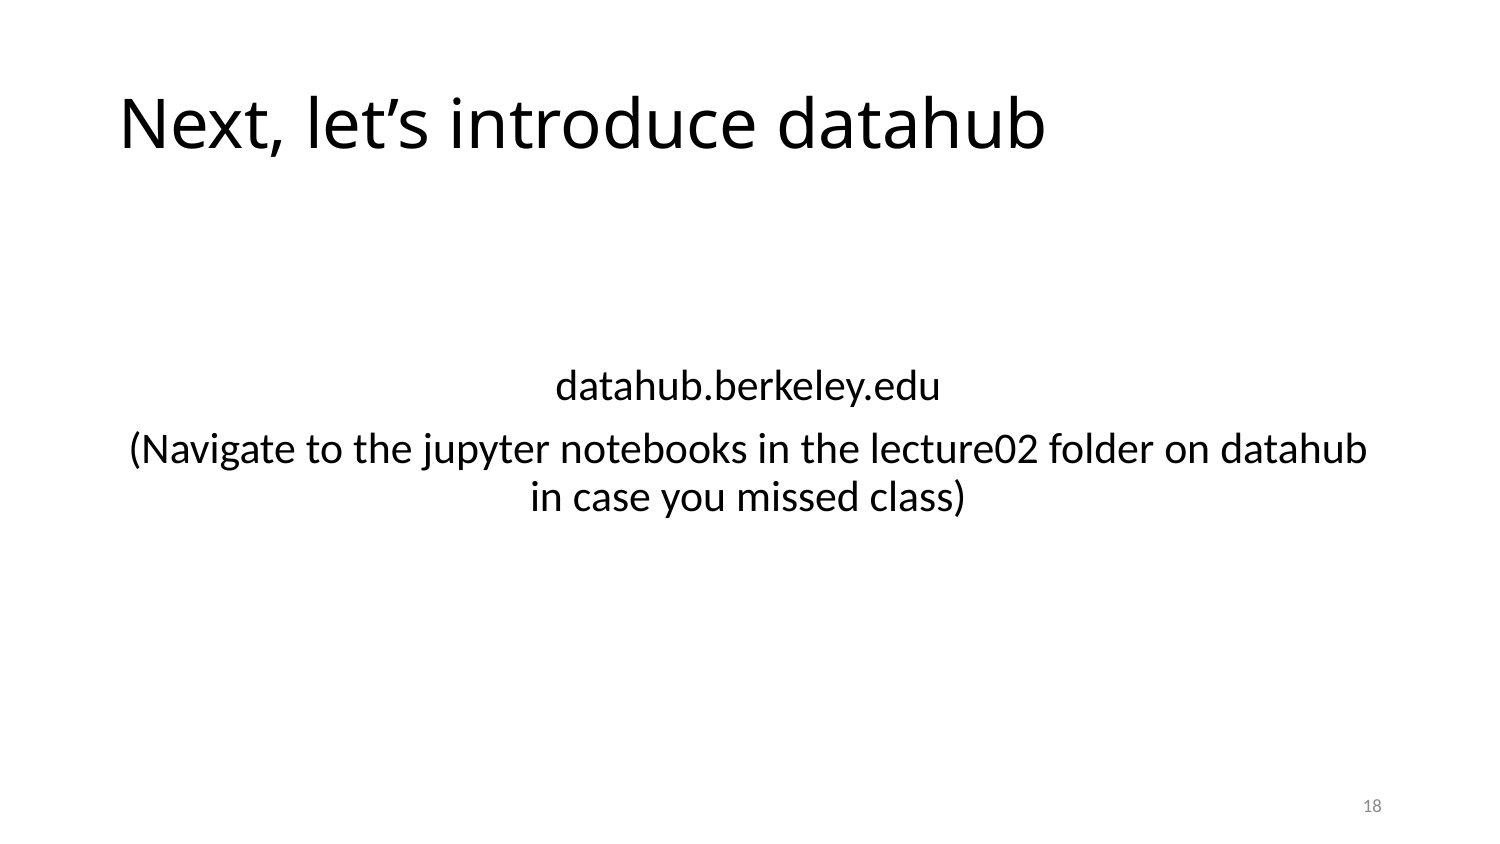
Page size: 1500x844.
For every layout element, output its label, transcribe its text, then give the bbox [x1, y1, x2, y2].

title Next, let’s introduce datahub [103, 44, 1397, 208]
list datahub.berkeley.edu (Navigate to the jupyter notebooks in the lecture02 folder on datahub in case you missed class) [101, 224, 1396, 760]
slide_number 18 [1059, 782, 1397, 827]
